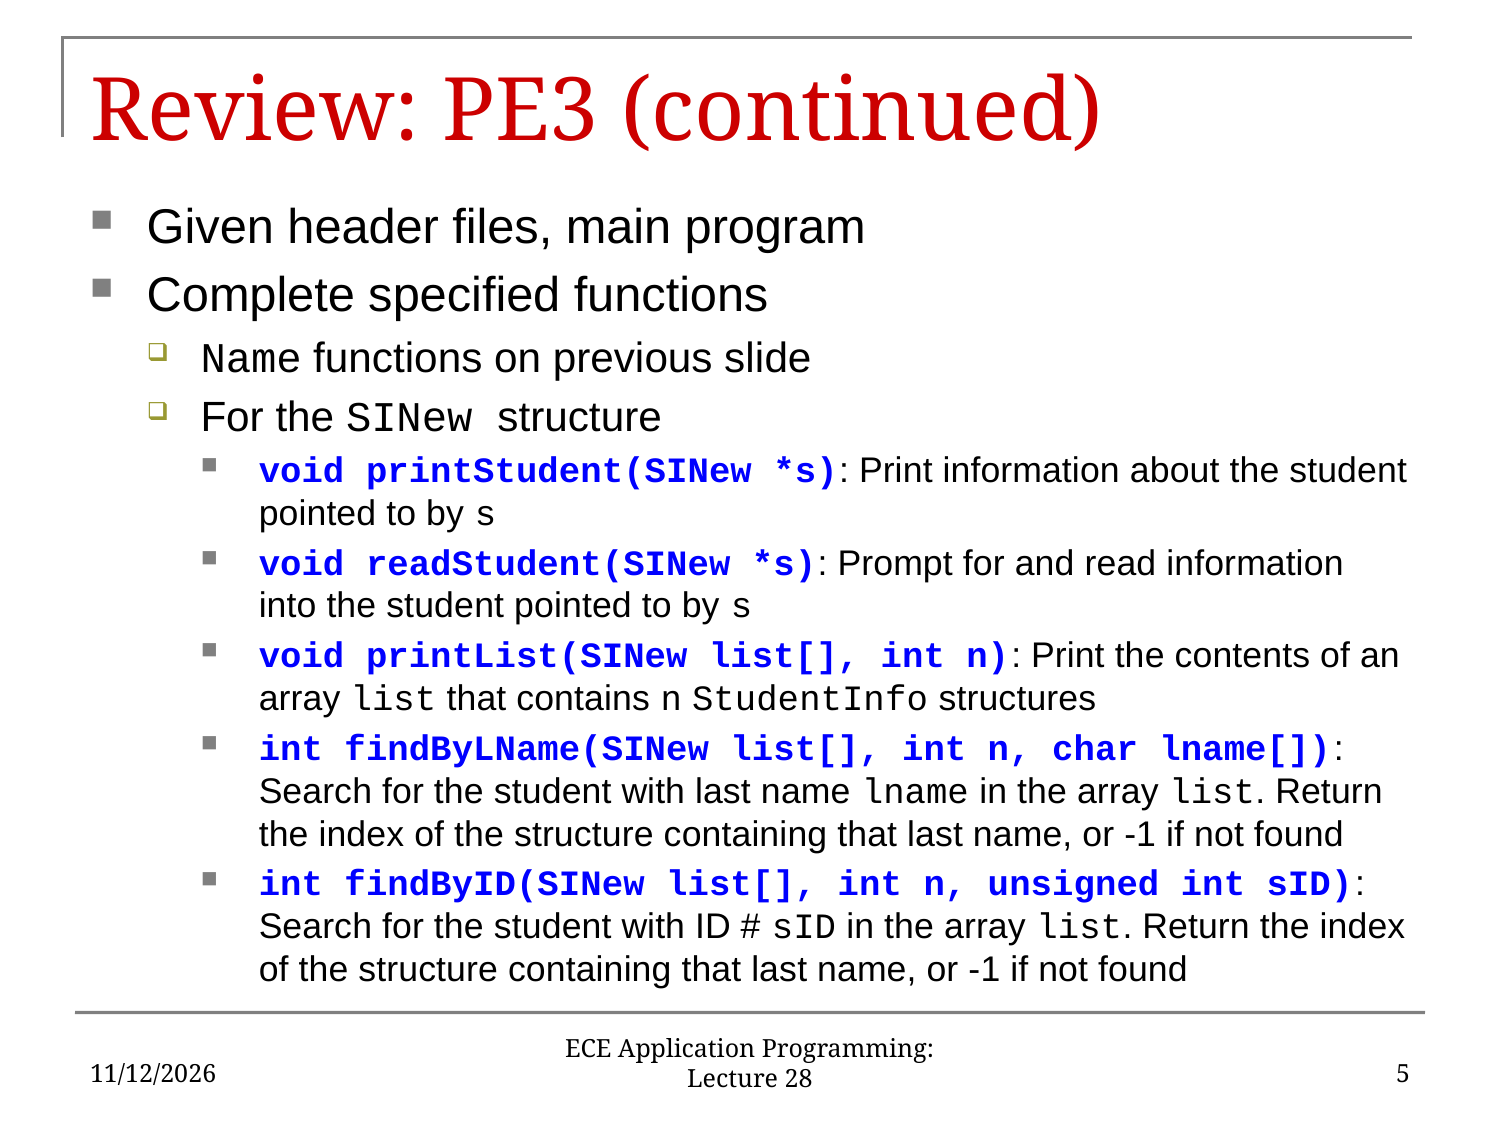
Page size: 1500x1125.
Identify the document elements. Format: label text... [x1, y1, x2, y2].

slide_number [74, 1023, 426, 1100]
list Given header files, main program Complete specified functions Name functions on previous slide For the SINew structure void printStudent(SINew *s): Print information about the student pointed to by s void readStudent(SINew *s): Prompt for and read information into the student pointed to by s void printList(SINew list[], int n): Print the contents of an array list that contains n StudentInfo structures int findByLName(SINew list[], int n, char lname[]): Search for the student with last name lname in the array list. Return the index of the structure containing that last name, or -1 if not found int findByID(SINew list[], int n, unsigned int sID): Search for the student with ID # sID in the array list. Return the index of the structure containing that last name, or -1 if not found [75, 187, 1425, 1006]
footer ECE Application Programming: Lecture 28 [512, 1024, 988, 1101]
slide_number 5 [1074, 1023, 1426, 1100]
title Review: PE3 (continued) [75, 45, 1425, 163]
